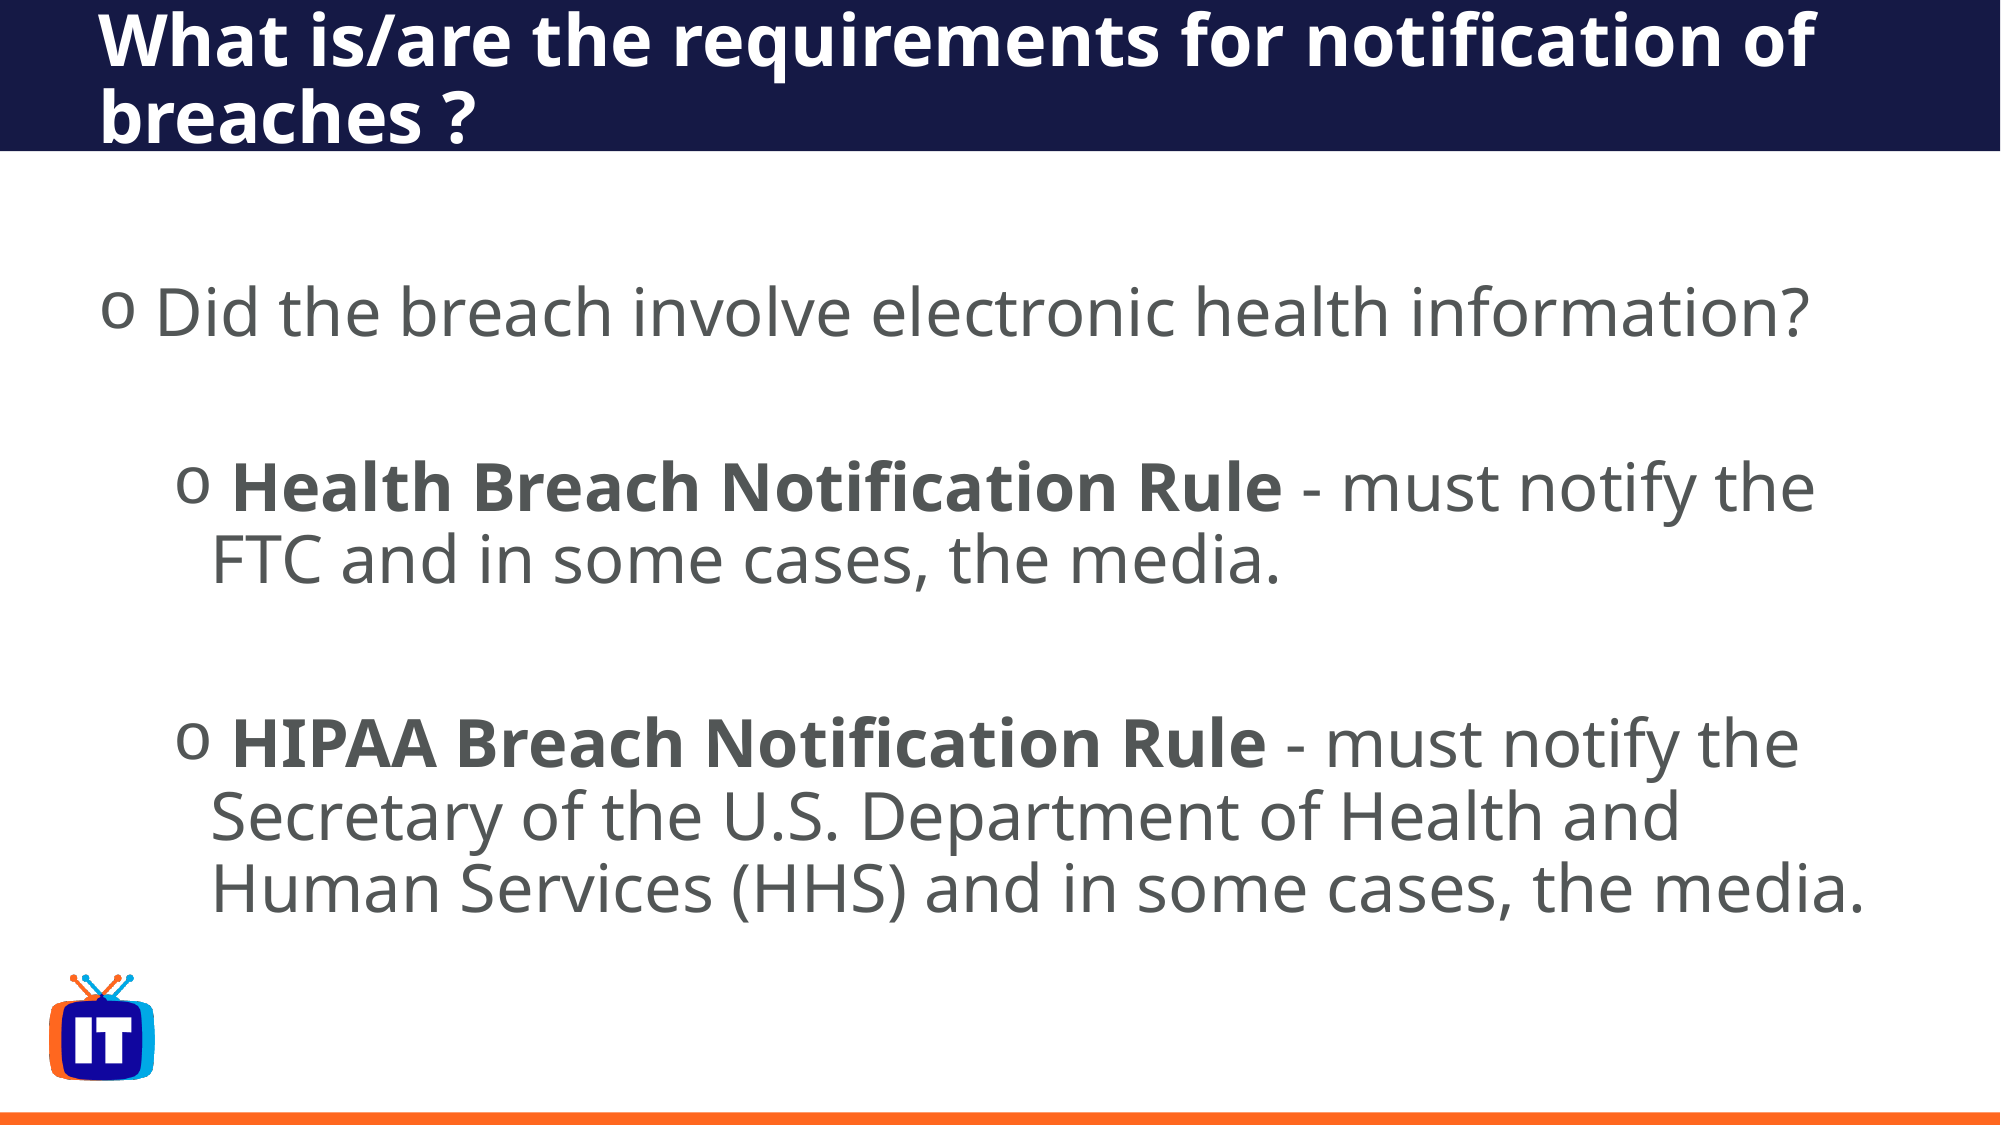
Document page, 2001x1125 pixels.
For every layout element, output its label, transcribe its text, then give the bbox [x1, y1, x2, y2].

title What is/are the requirements for notification of breaches ? [83, 0, 1917, 168]
picture [45, 968, 158, 1087]
list Did the breach involve electronic health information? Health Breach Notification Rule - must notify the FTC and in some cases, the media. HIPAA Breach Notification Rule - must notify the Secretary of the U.S. Department of Health and Human Services (HHS) and in some cases, the media. [83, 190, 1917, 960]
